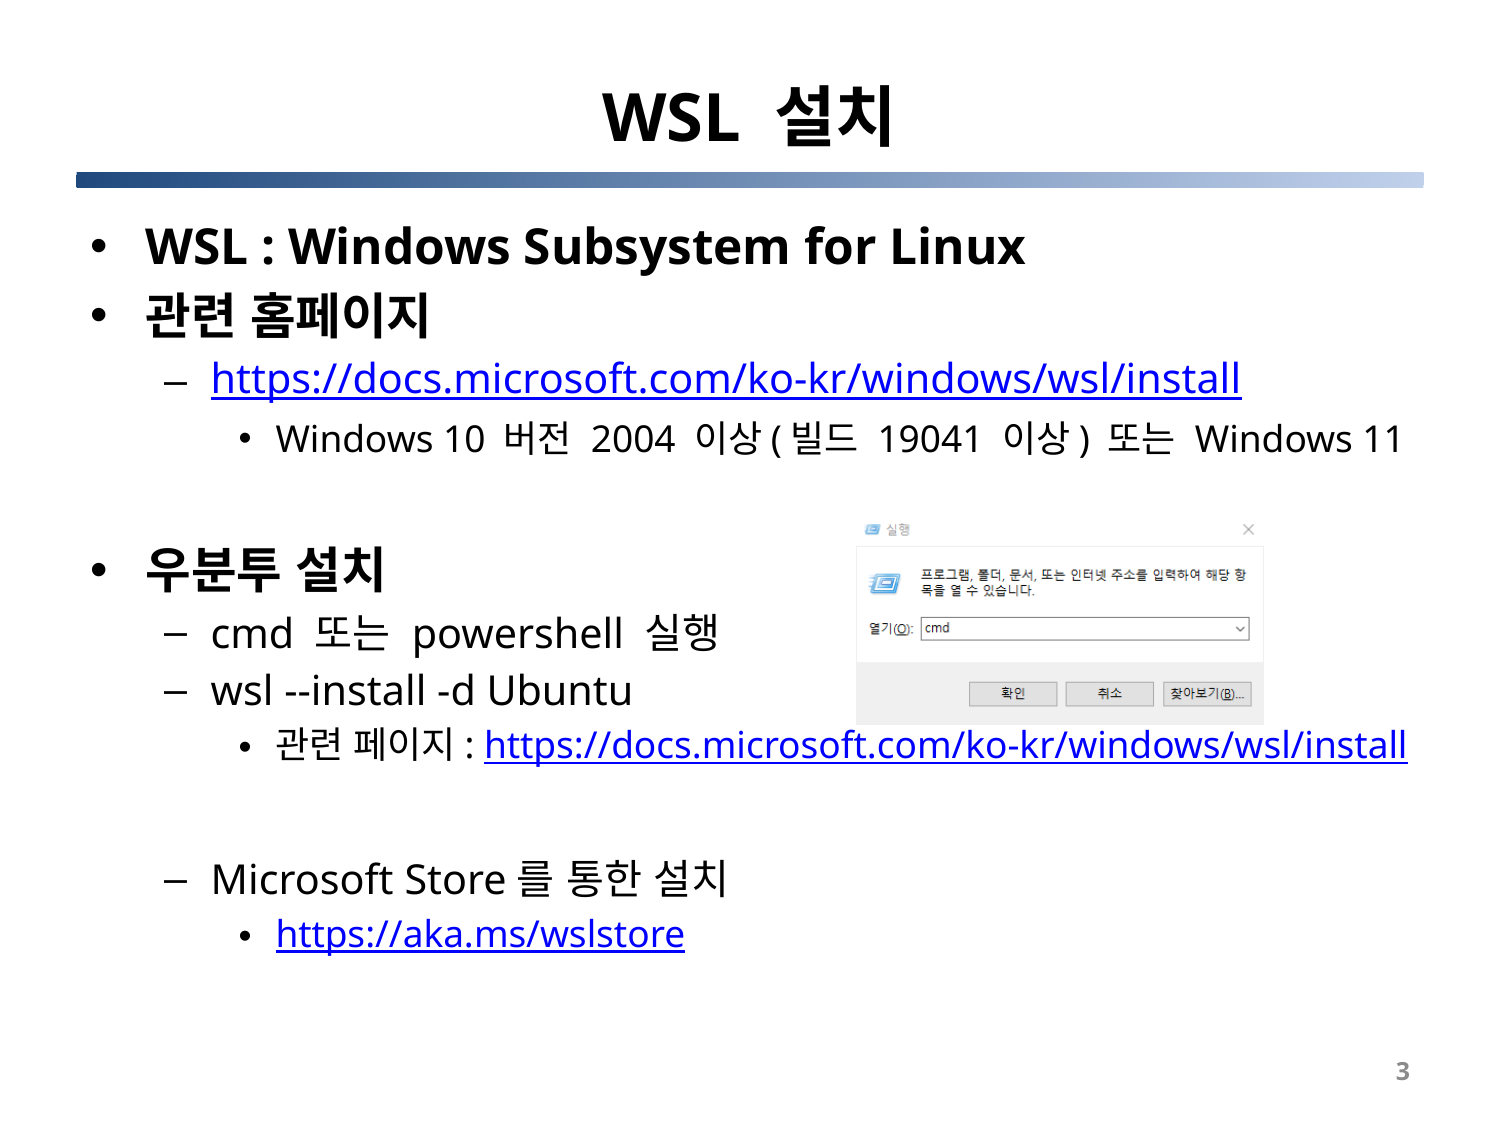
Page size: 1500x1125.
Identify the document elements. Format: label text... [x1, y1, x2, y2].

title WSL 설치 [75, 45, 1425, 185]
picture [856, 514, 1264, 725]
list WSL : Windows Subsystem for Linux 관련 홈페이지 https://docs.microsoft.com/ko-kr/windows/wsl/install Windows 10 버전 2004 이상(빌드 19041 이상) 또는 Windows 11 우분투 설치 cmd 또는 powershell 실행 wsl --install -d Ubuntu 관련 페이지: https://docs.microsoft.com/ko-kr/windows/wsl/install Microsoft Store를 통한 설치 https://aka.ms/wslstore [75, 208, 1425, 1005]
slide_number 3 [1074, 1042, 1425, 1103]
